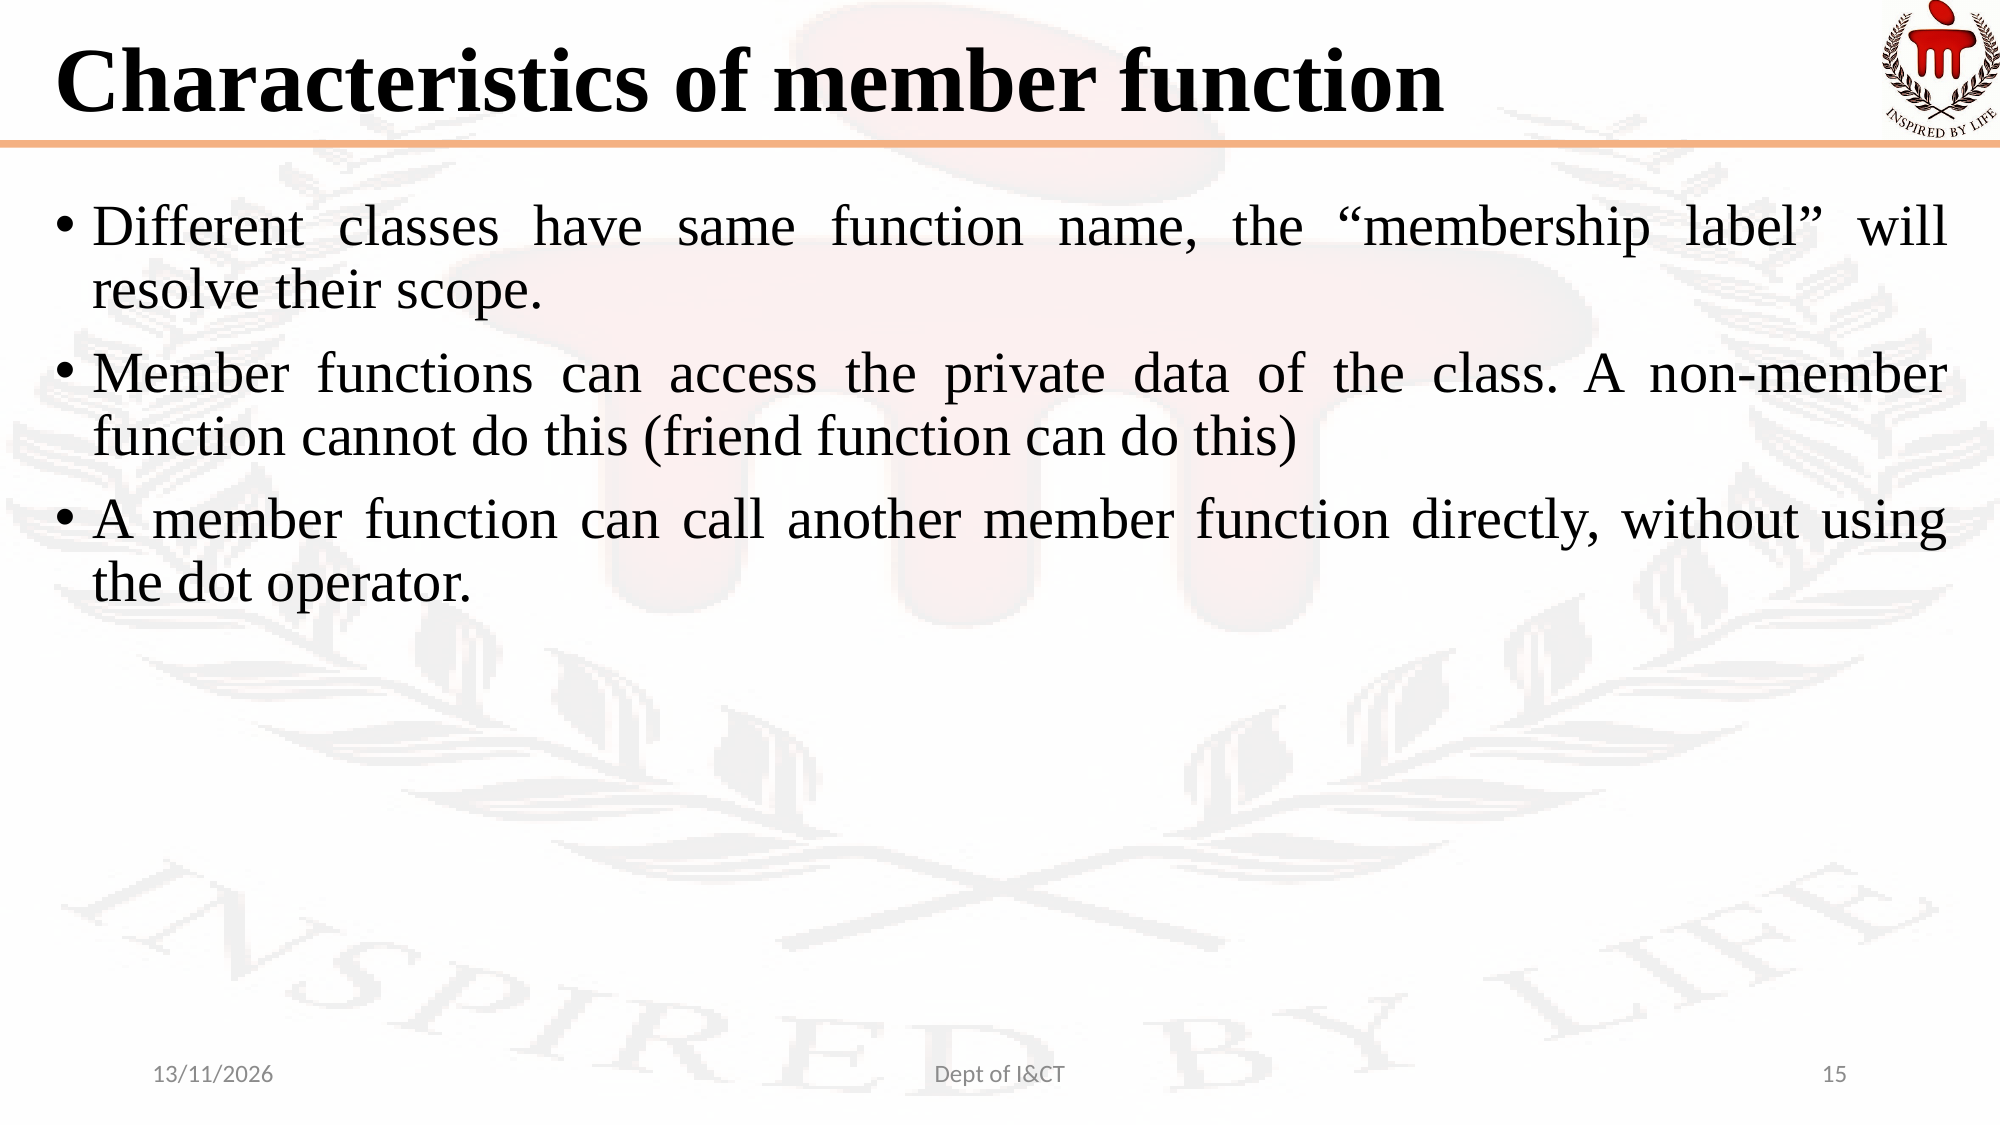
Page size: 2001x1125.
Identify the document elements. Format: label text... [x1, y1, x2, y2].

slide_number 15 [1412, 1042, 1863, 1103]
title Characteristics of member function [39, 22, 1863, 141]
list Different classes have same function name, the “membership label” will resolve their scope. Member functions can access the private data of the class. A non-member function cannot do this (friend function can do this) A member function can call another member function directly, without using the dot operator. [39, 187, 1965, 1029]
footer Dept of I&CT [662, 1042, 1338, 1103]
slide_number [137, 1042, 588, 1103]
picture [1882, 0, 2000, 140]
